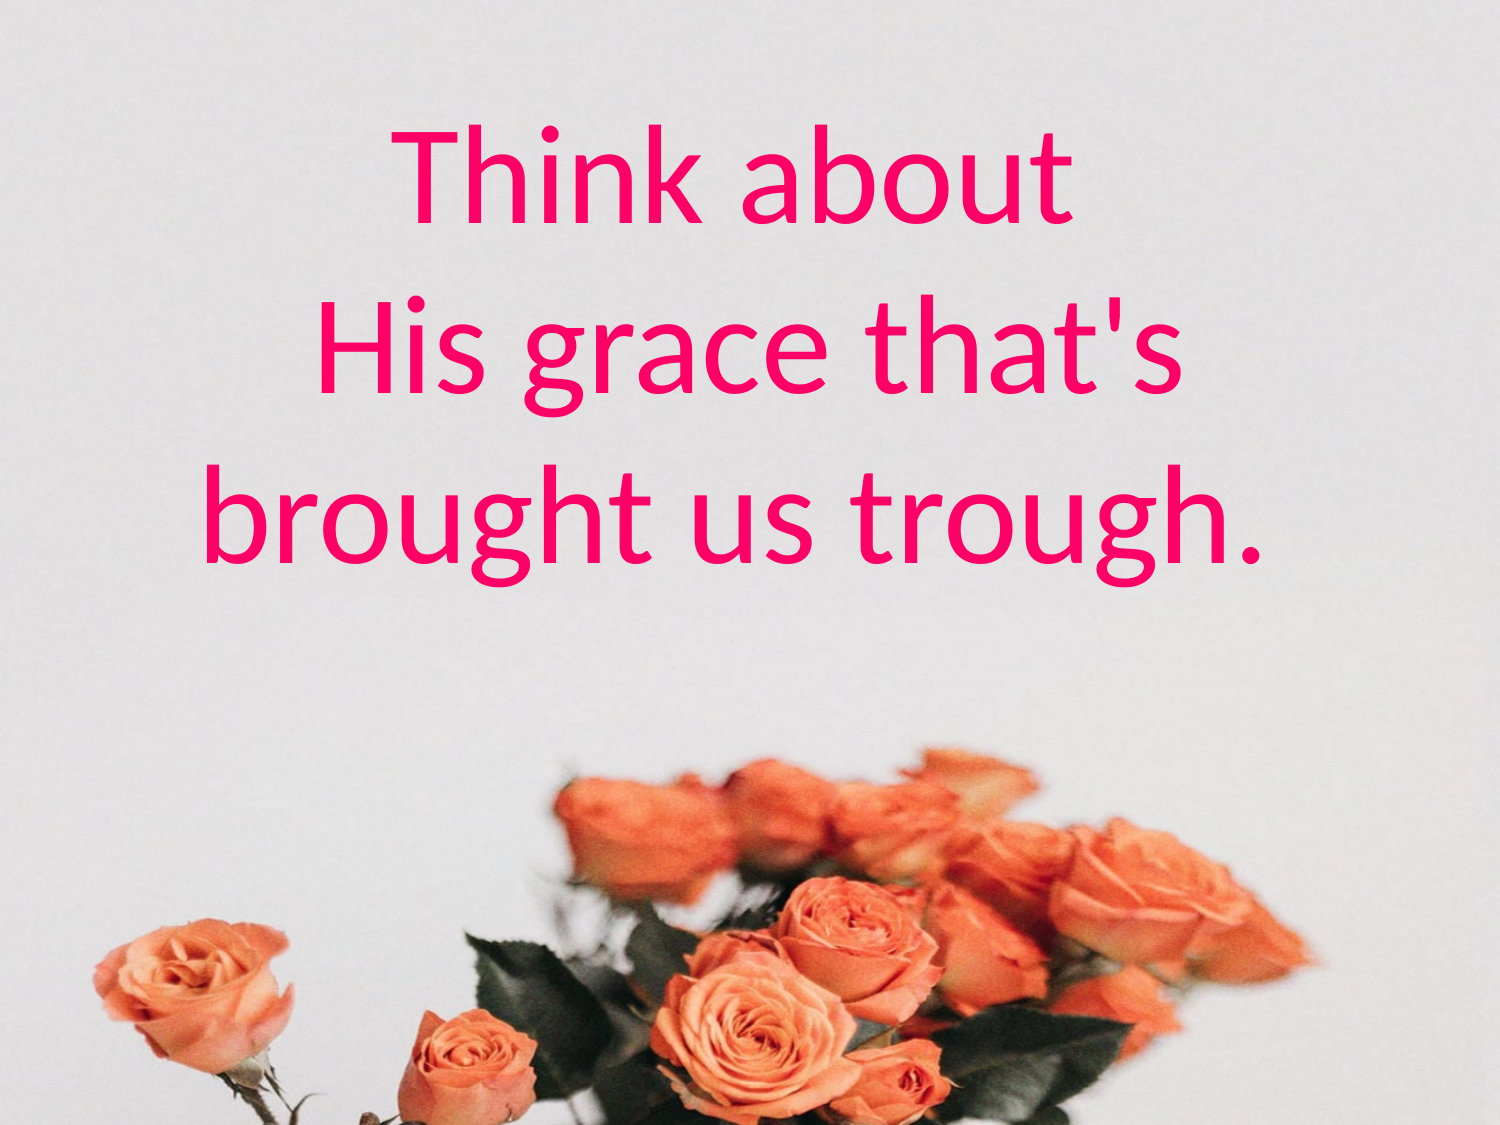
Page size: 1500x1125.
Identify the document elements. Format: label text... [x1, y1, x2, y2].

picture [0, 0, 1500, 1125]
text_box Think about His grace that's brought us trough. [149, 74, 1350, 600]
